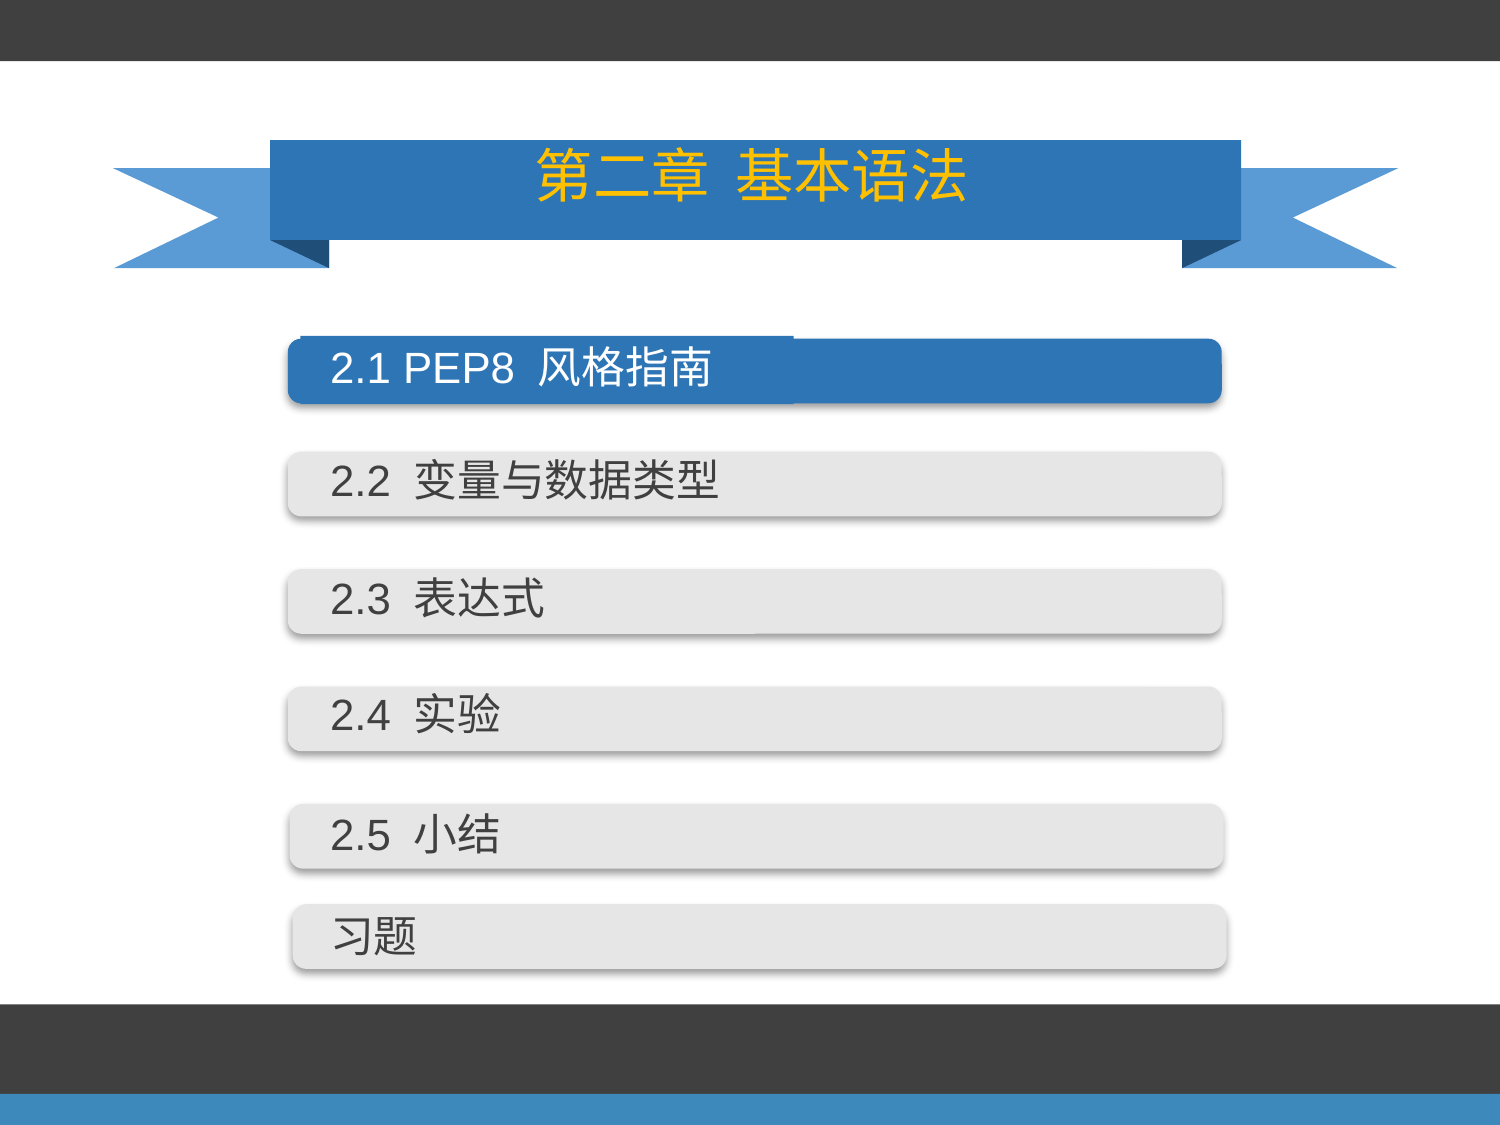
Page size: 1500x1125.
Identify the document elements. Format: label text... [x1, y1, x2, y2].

list 2.3 表达式 [315, 568, 1138, 637]
list 习题 [315, 907, 1138, 976]
list 2.5 小结 [315, 804, 1138, 873]
list 2.4 实验 [315, 685, 1138, 753]
list 2.2 变量与数据类型 [315, 450, 1138, 519]
list 第二章 基本语法 [345, 140, 1159, 226]
list 2.1 PEP8 风格指南 [315, 338, 1138, 406]
